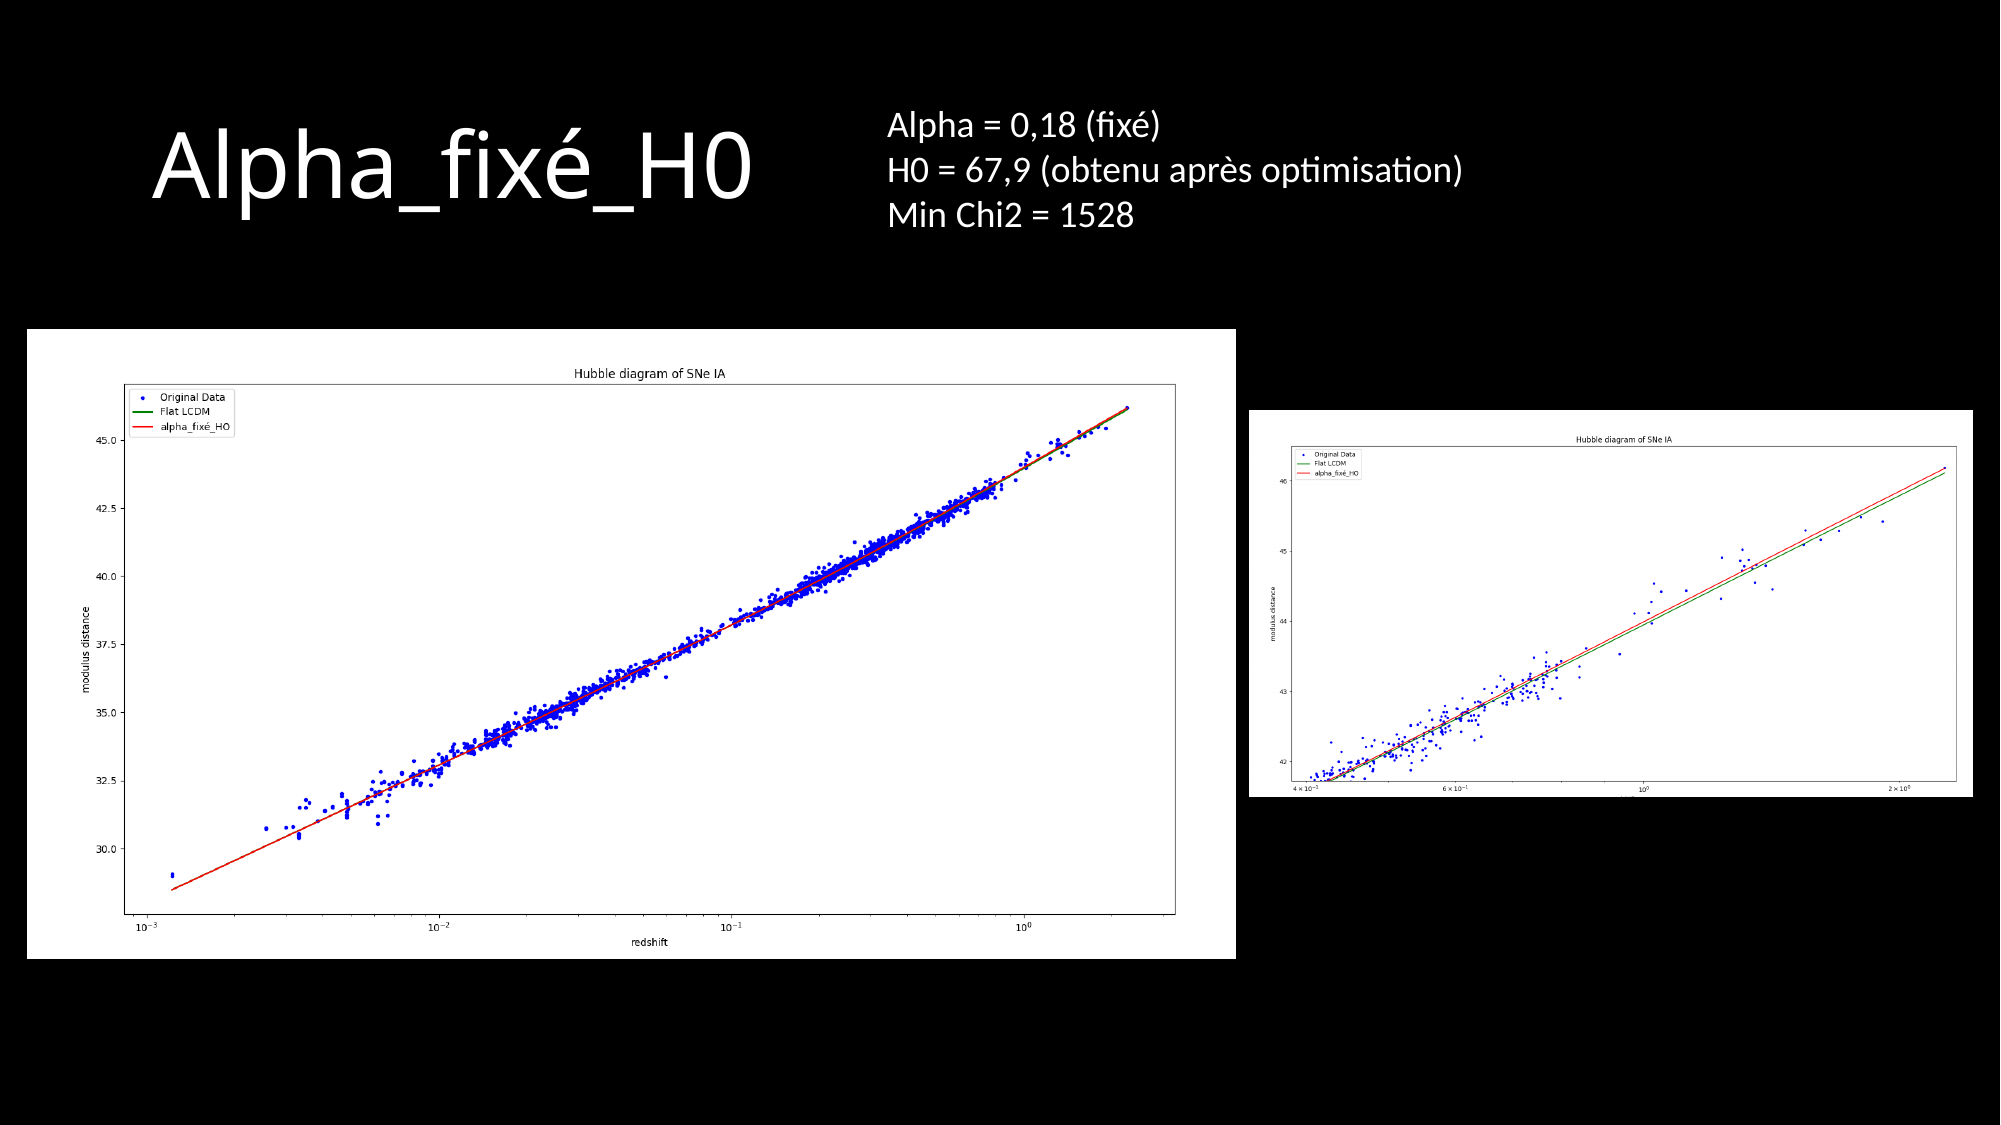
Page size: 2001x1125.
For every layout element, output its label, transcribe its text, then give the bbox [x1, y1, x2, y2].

text_box Alpha = 0,18 (fixé) H0 = 67,9 (obtenu après optimisation) Min Chi2 = 1528 [872, 92, 1736, 243]
title Alpha_fixé_H0 [137, 59, 1863, 278]
picture [1249, 410, 1973, 797]
picture [27, 329, 1236, 959]
